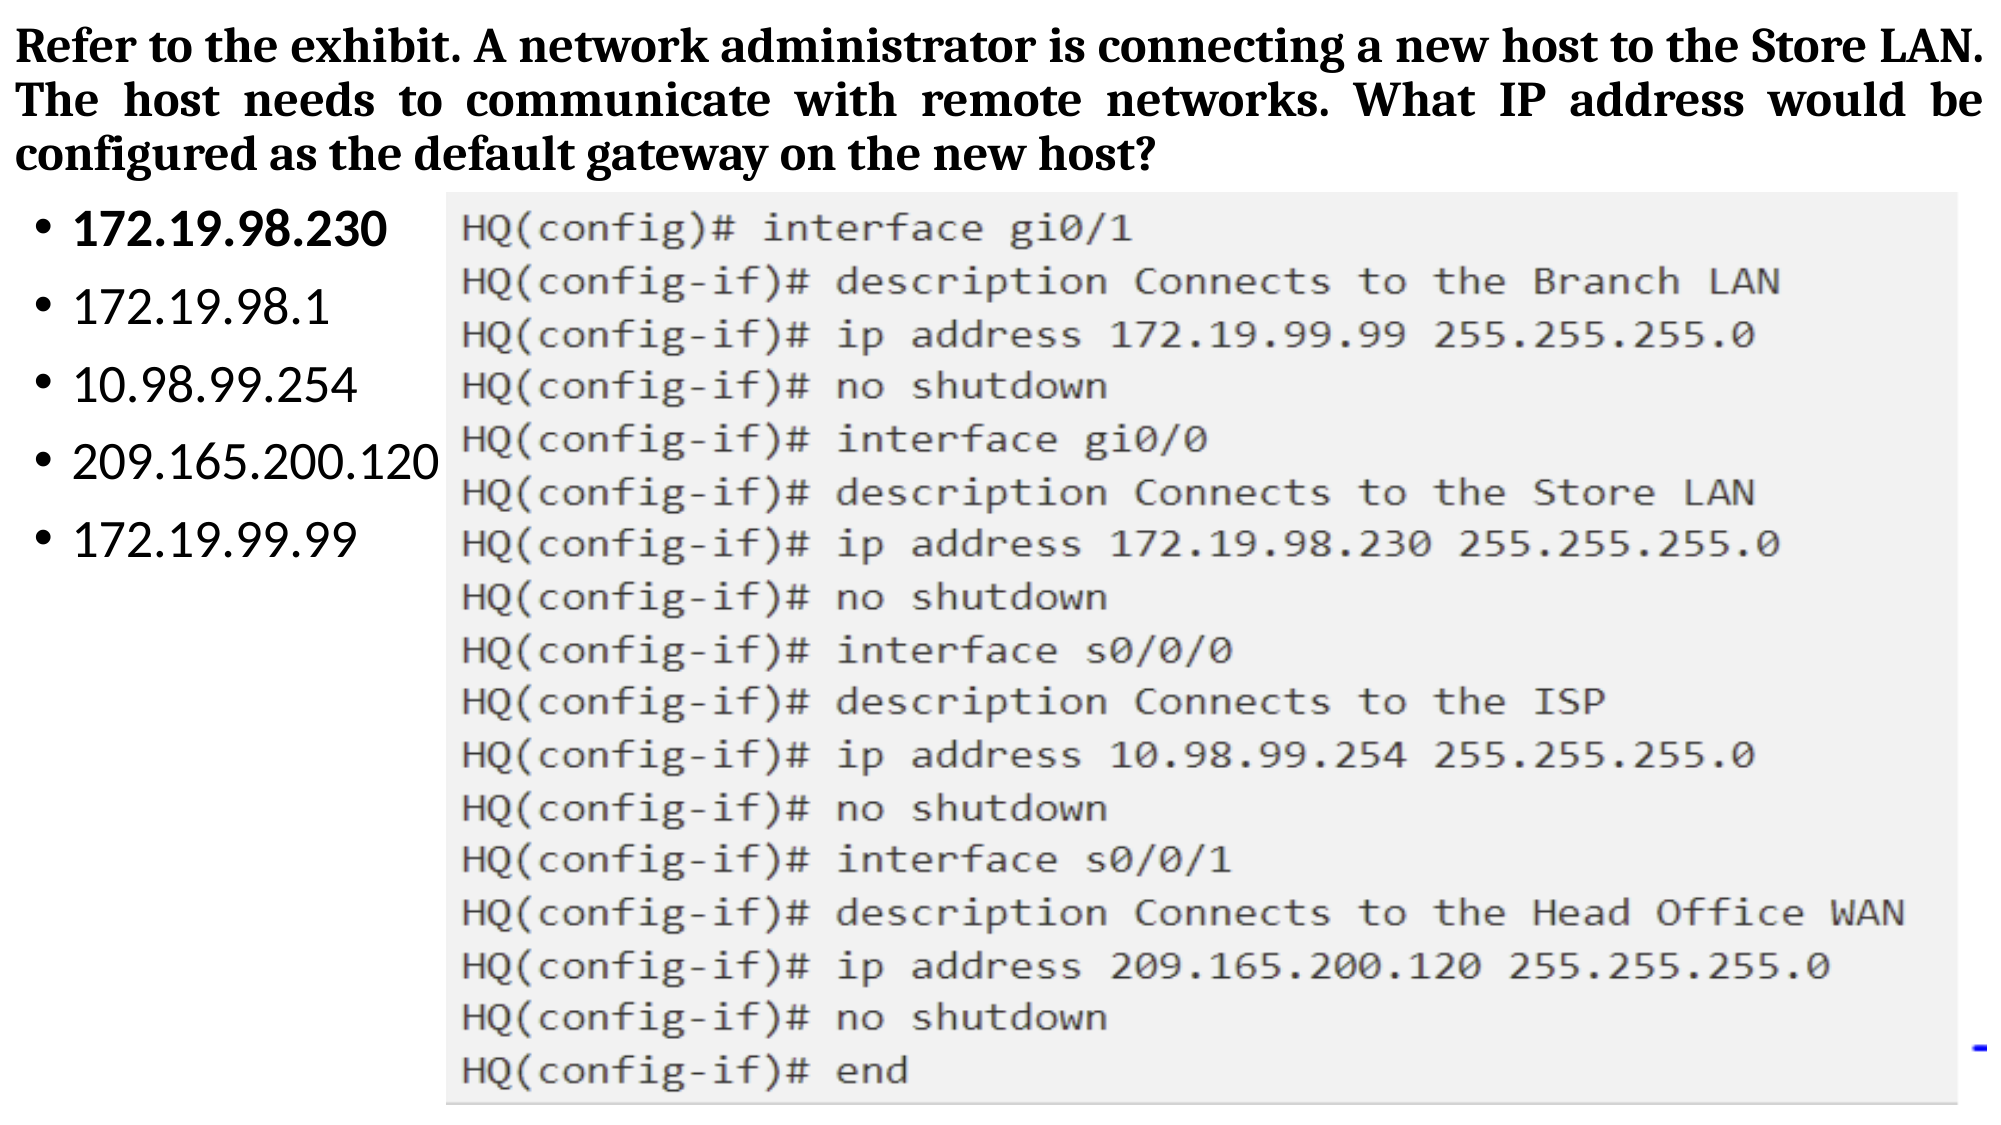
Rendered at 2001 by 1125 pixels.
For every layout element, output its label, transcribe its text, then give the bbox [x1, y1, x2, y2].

title Refer to the exhibit. A network administrator is connecting a new host to the Store LAN. The host needs to communicate with remote networks. What IP address would be configured as the default gateway on the new host? [0, 0, 2000, 210]
list 172.19.98.230 172.19.98.1 10.98.99.254 209.165.200.120 172.19.99.99 [18, 192, 446, 581]
picture [446, 192, 1988, 1105]
